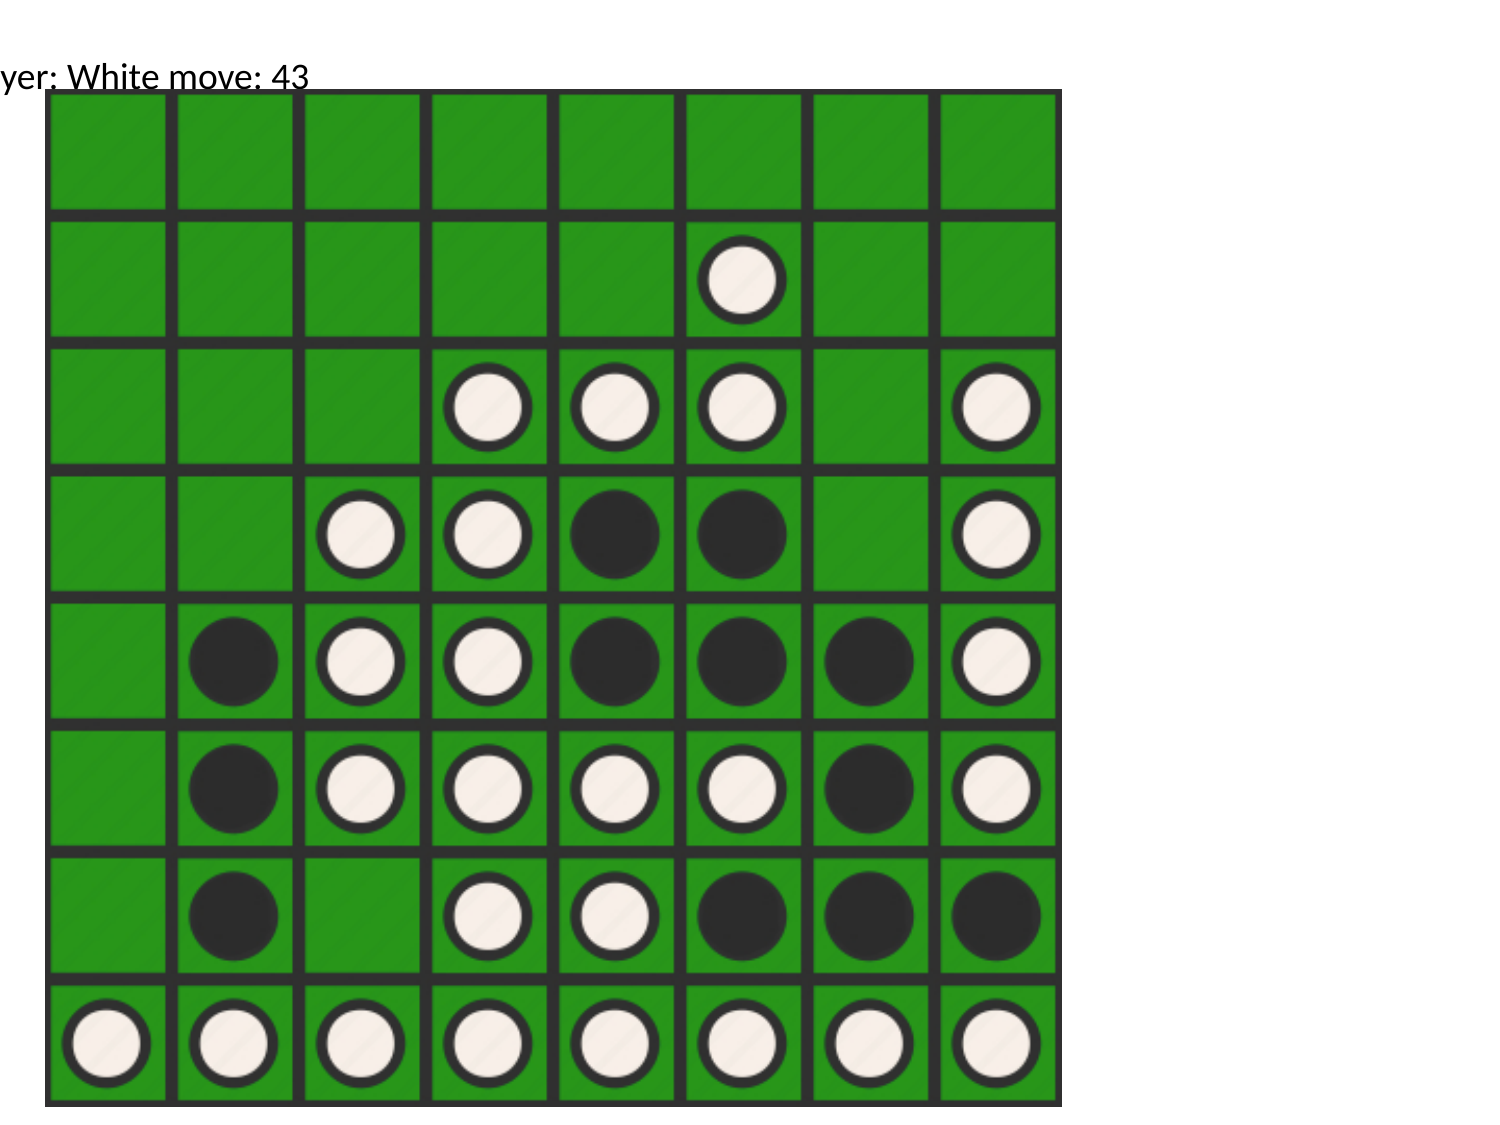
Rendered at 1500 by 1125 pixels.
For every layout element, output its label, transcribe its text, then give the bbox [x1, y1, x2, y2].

picture [44, 89, 1062, 1107]
text_box turn: 34 player: White move: 43 [0, 44, 325, 105]
